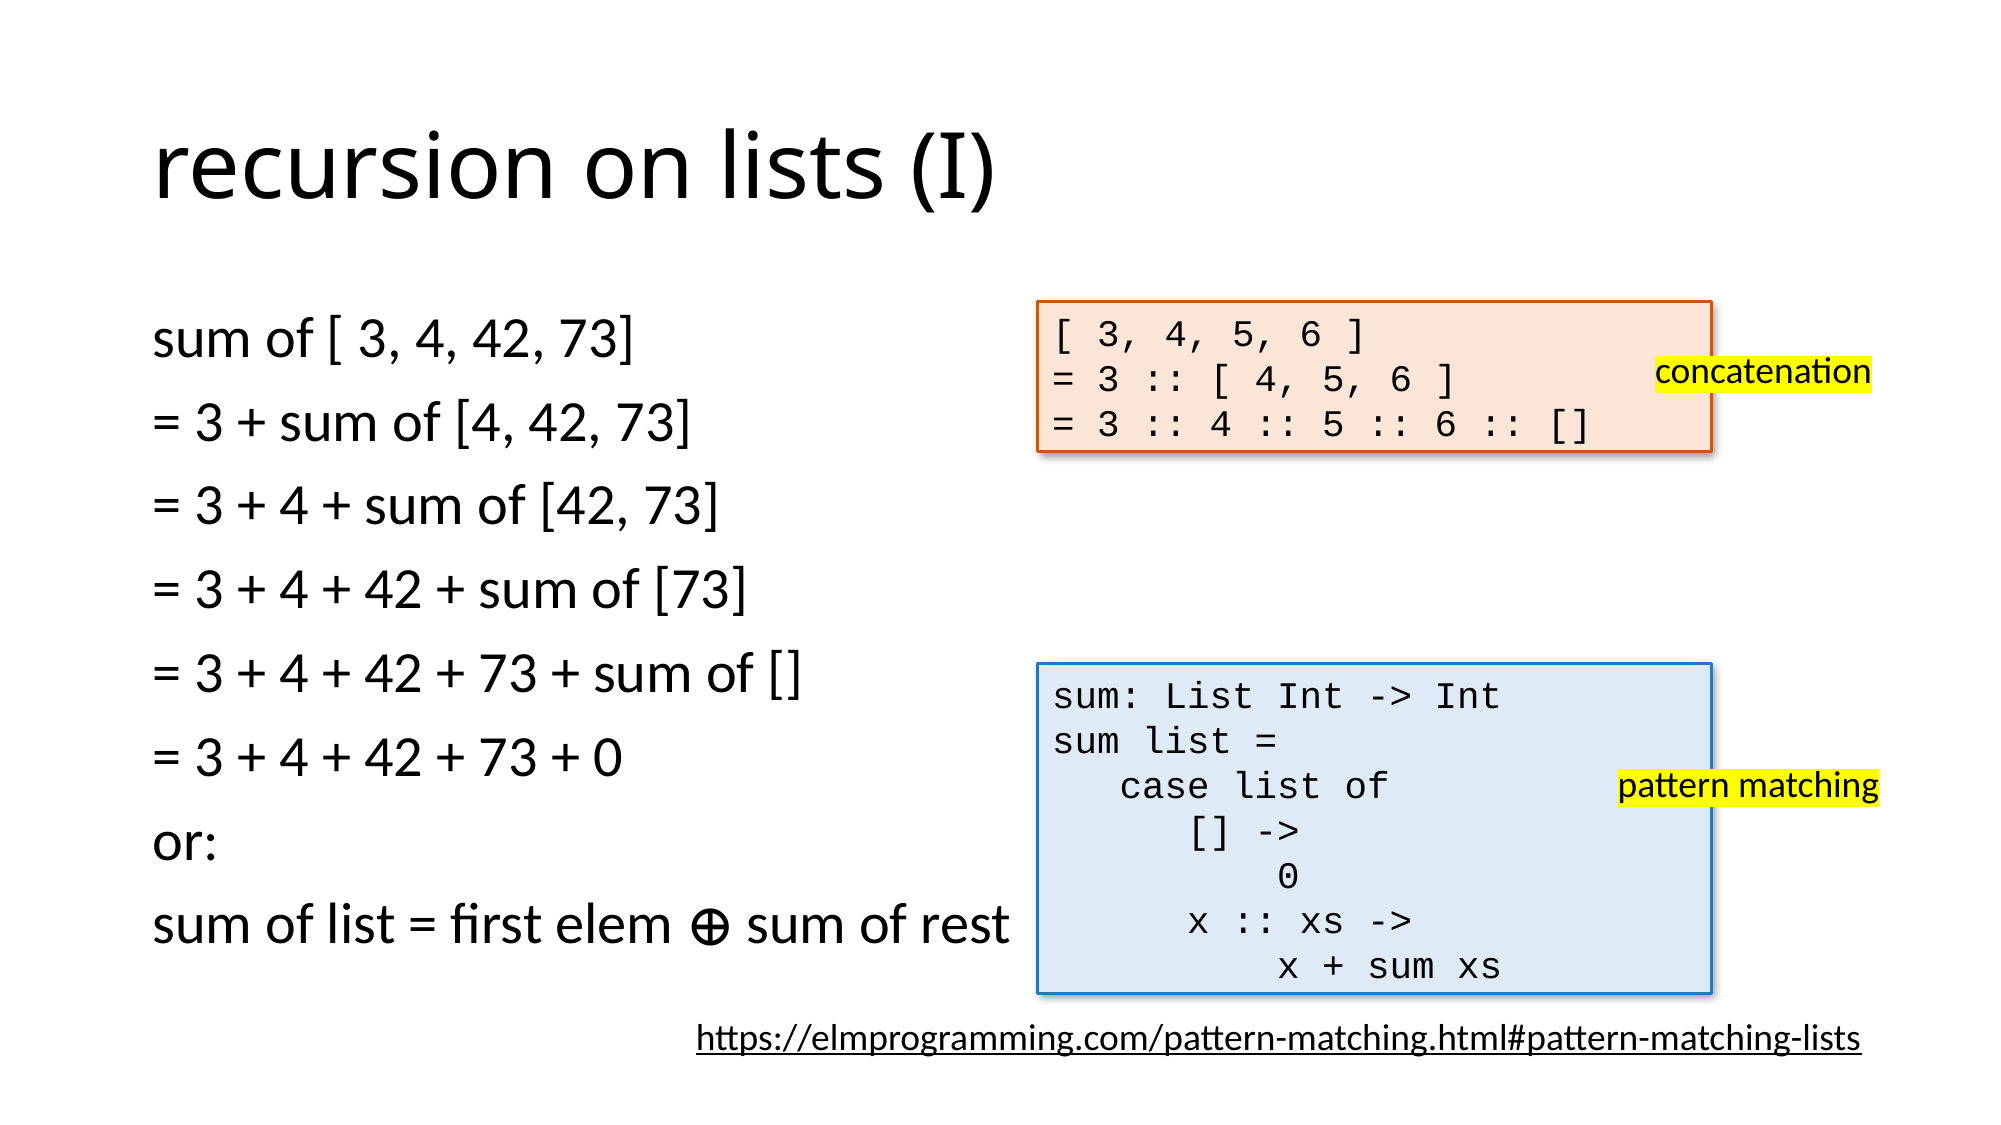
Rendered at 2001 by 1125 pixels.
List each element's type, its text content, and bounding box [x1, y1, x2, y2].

list sum of [ 3, 4, 42, 73] = 3 + sum of [4, 42, 73] = 3 + 4 + sum of [42, 73] = 3 + 4 + 42 + sum of [73] = 3 + 4 + 42 + 73 + sum of [] = 3 + 4 + 42 + 73 + 0 or: sum of list = first elem ⊕ sum of rest [137, 299, 1863, 1014]
text_box [ 3, 4, 5, 6 ] = 3 :: [ 4, 5, 6 ] = 3 :: 4 :: 5 :: 6 :: [] [1037, 301, 1712, 452]
text_box https://elmprogramming.com/pattern-matching.html#pattern-matching-lists [681, 1005, 1918, 1065]
text_box pattern matching [1602, 752, 1895, 812]
title recursion on lists (I) [137, 59, 1863, 278]
text_box concatenation [1640, 338, 1887, 399]
text_box sum: List Int -> Int sum list = case list of [] -> 0 x :: xs -> x + sum xs [1037, 663, 1712, 994]
